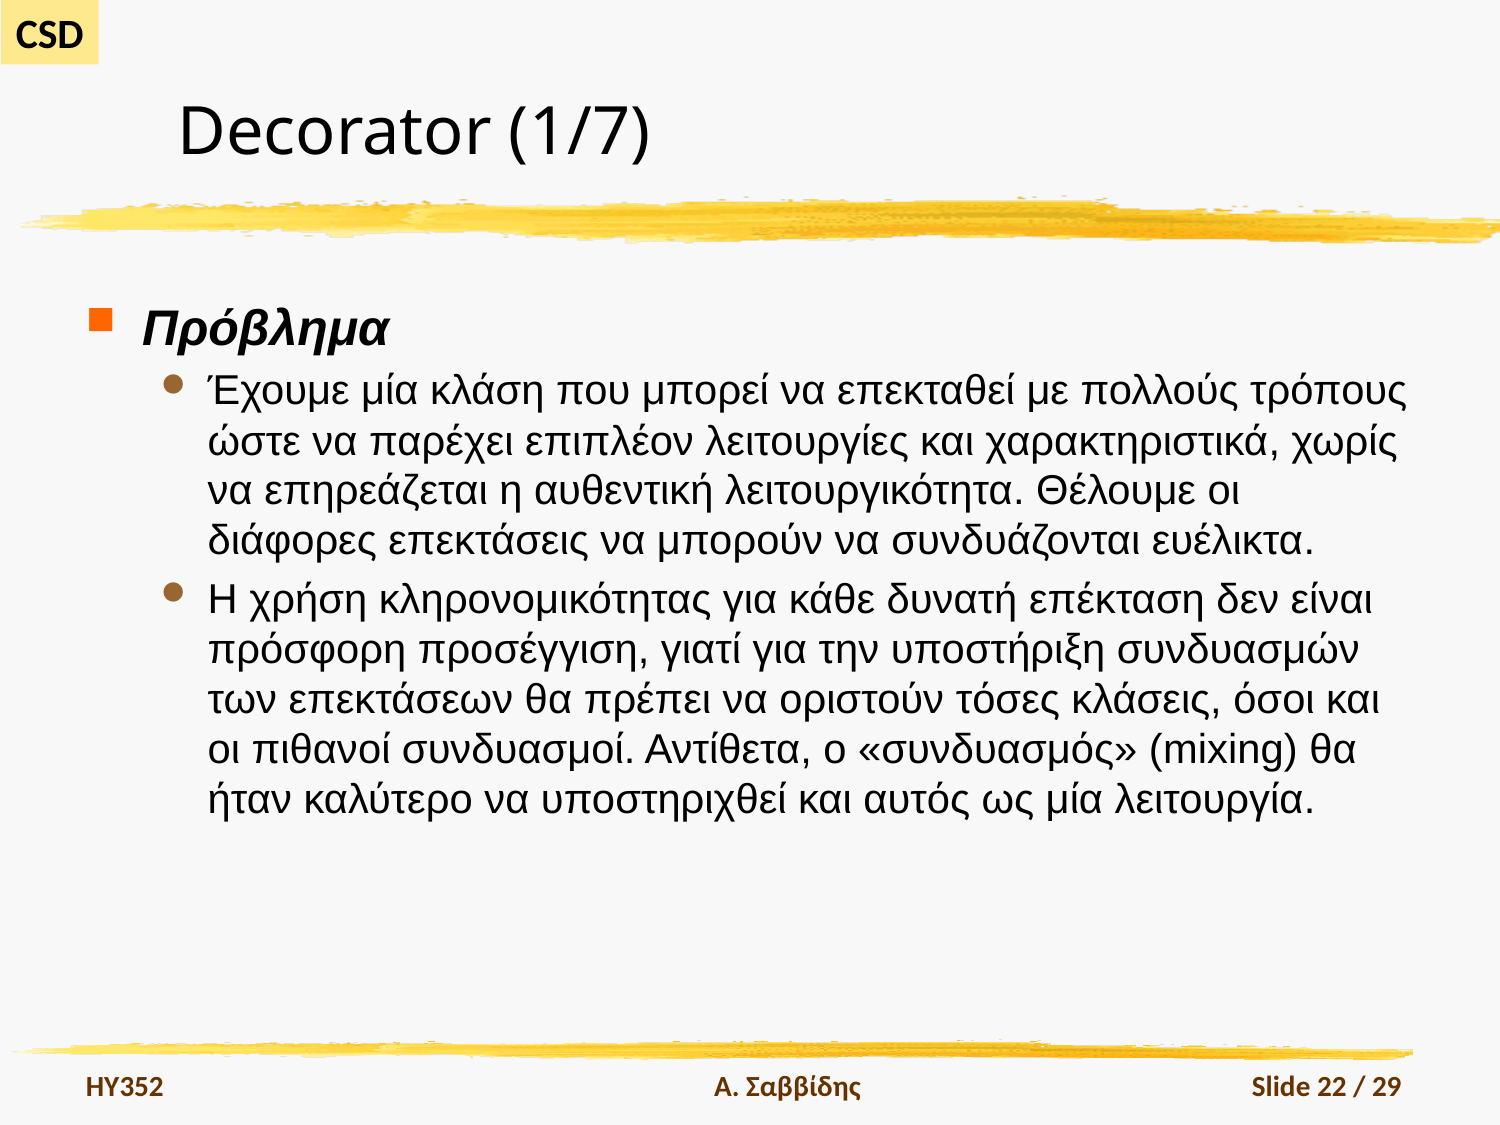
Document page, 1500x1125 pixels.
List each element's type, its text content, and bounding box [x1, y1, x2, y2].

list Πρόβλημα Έχουμε μία κλάση που μπορεί να επεκταθεί με πολλούς τρόπους ώστε να παρέχει επιπλέον λειτουργίες και χαρακτηριστικά, χωρίς να επηρεάζεται η αυθεντική λειτουργικότητα. Θέλουμε οι διάφορες επεκτάσεις να μπορούν να συνδυάζονται ευέλικτα. Η χρήση κληρονομικότητας για κάθε δυνατή επέκταση δεν είναι πρόσφορη προσέγγιση, γιατί για την υποστήριξη συνδυασμών των επεκτάσεων θα πρέπει να οριστούν τόσες κλάσεις, όσοι και οι πιθανοί συνδυασμοί. Αντίθετα, ο «συνδυασμός» (mixing) θα ήταν καλύτερο να υποστηριχθεί και αυτός ως μία λειτουργία. [70, 287, 1434, 1013]
picture [1025, 1037, 1104, 1064]
slide_number Slide 22 / 29 [1104, 1034, 1417, 1110]
footer Α. Σαββίδης [549, 1034, 1025, 1110]
picture [21, 190, 1500, 254]
title Decorator (1/7) [162, 24, 1500, 175]
picture [400, 1037, 549, 1064]
slide_number HY352 [70, 1034, 400, 1110]
picture [11, 1037, 70, 1064]
